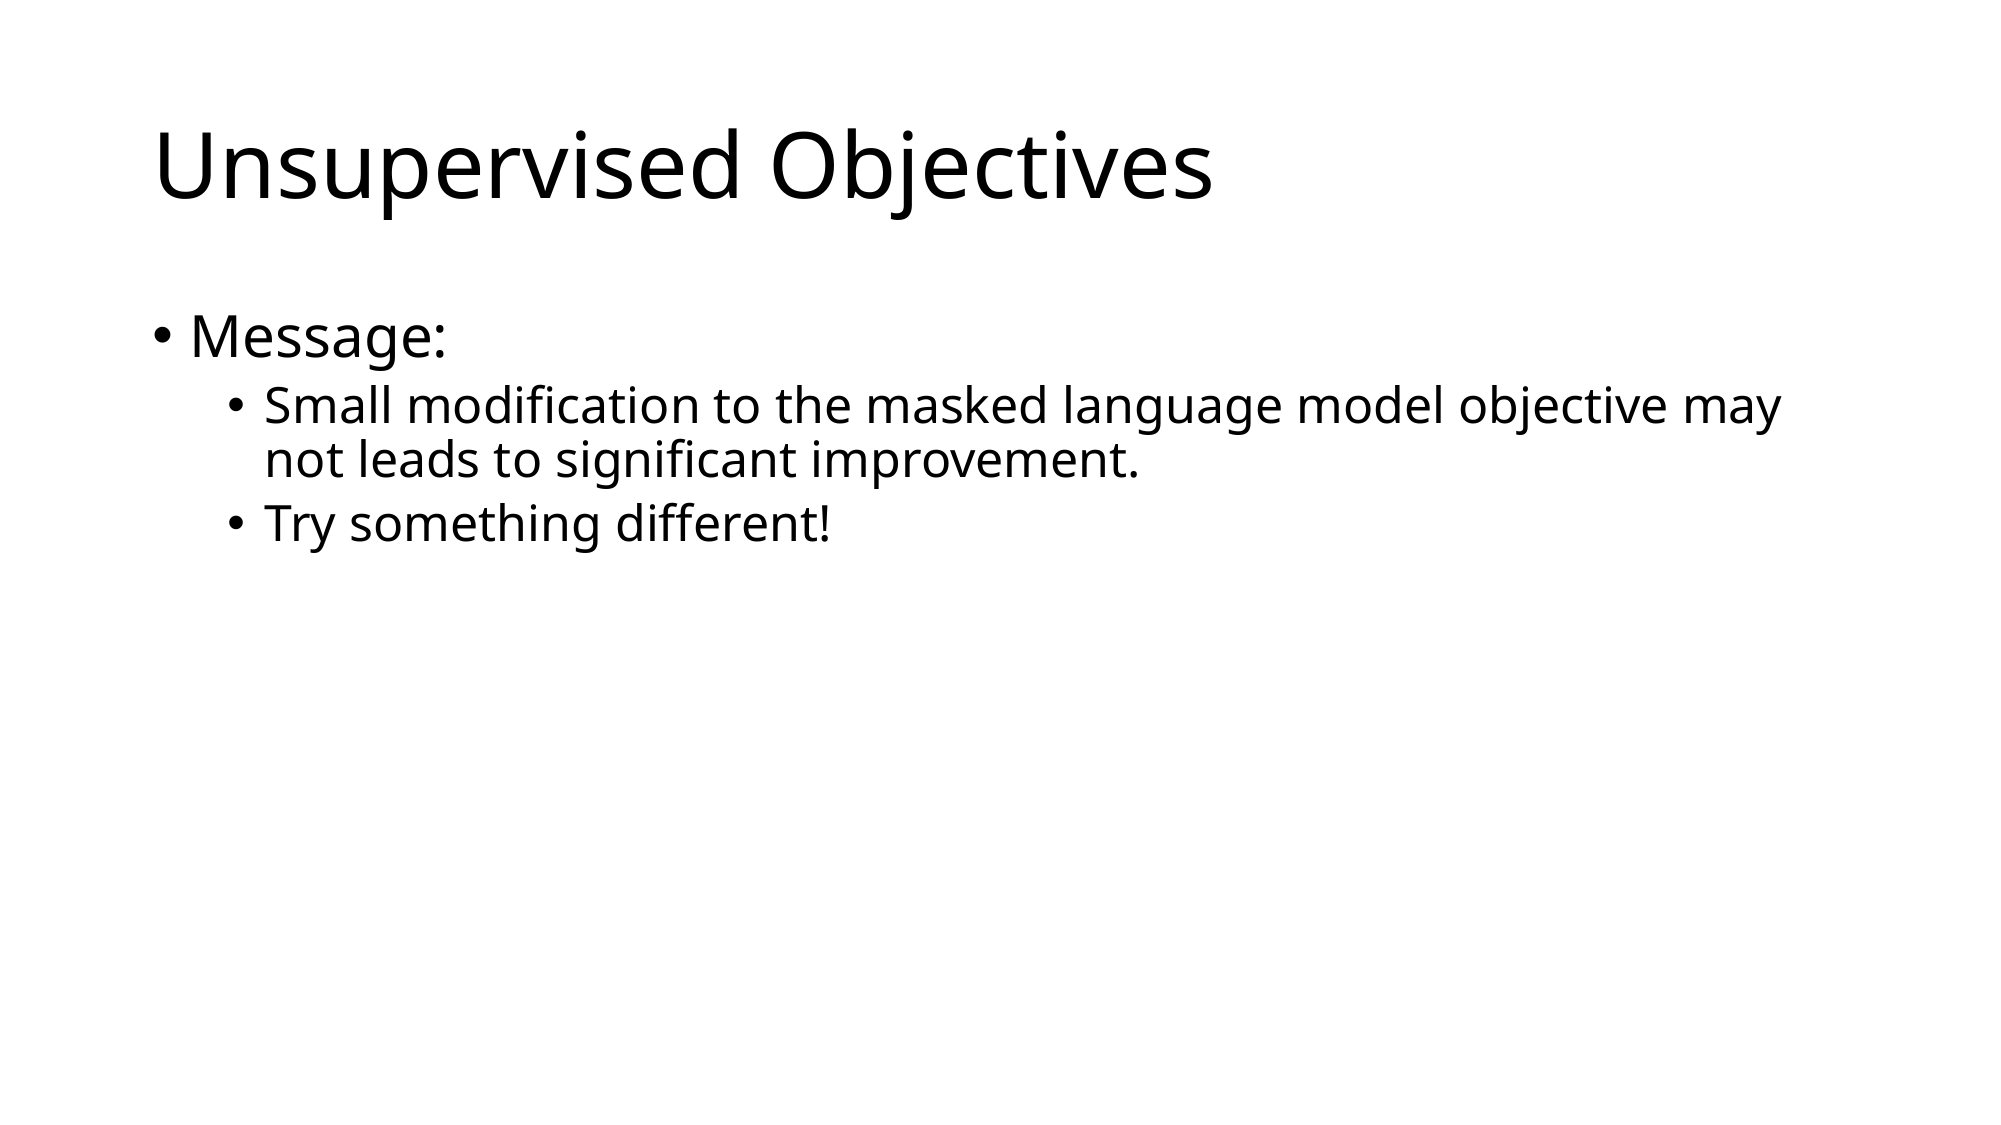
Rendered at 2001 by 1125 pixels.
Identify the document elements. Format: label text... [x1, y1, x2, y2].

list Message: Small modification to the masked language model objective may not leads to significant improvement. Try something different! [137, 299, 1863, 1014]
title Unsupervised Objectives [137, 59, 1863, 278]
